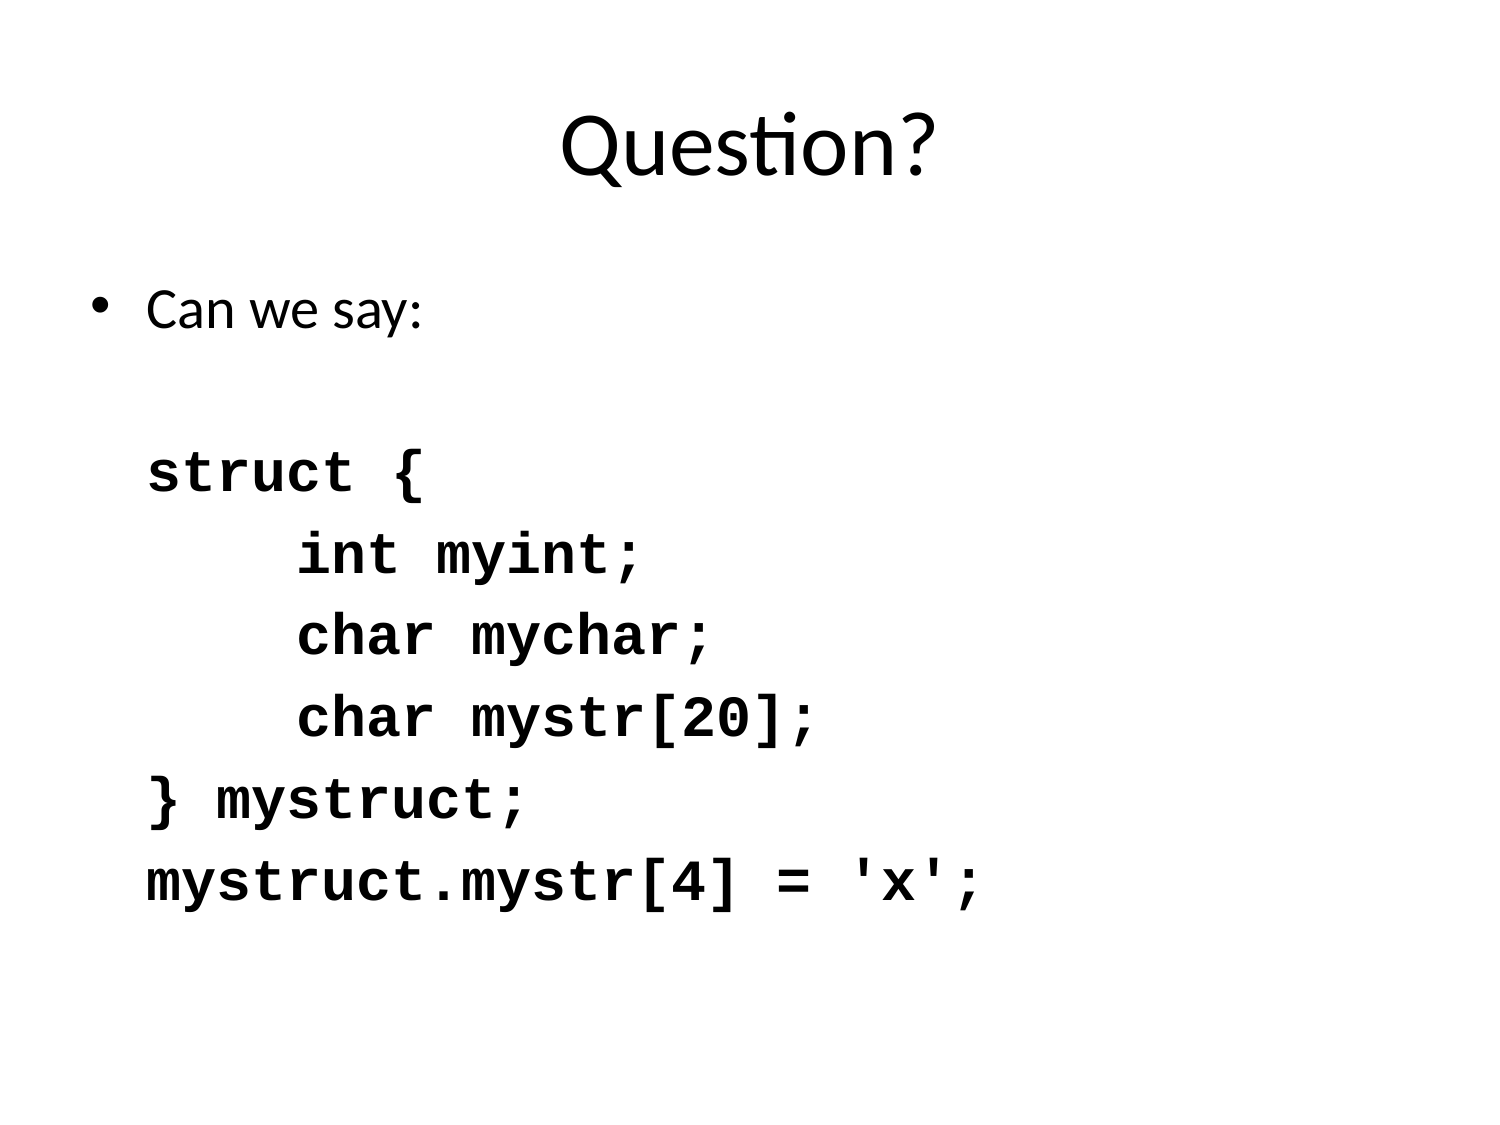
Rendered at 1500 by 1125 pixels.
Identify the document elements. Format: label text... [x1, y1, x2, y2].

title Question? [75, 45, 1425, 233]
list Can we say: struct { int myint; char mychar; char mystr[20]; } mystruct; mystruct.mystr[4] = 'x'; [75, 262, 1425, 1058]
